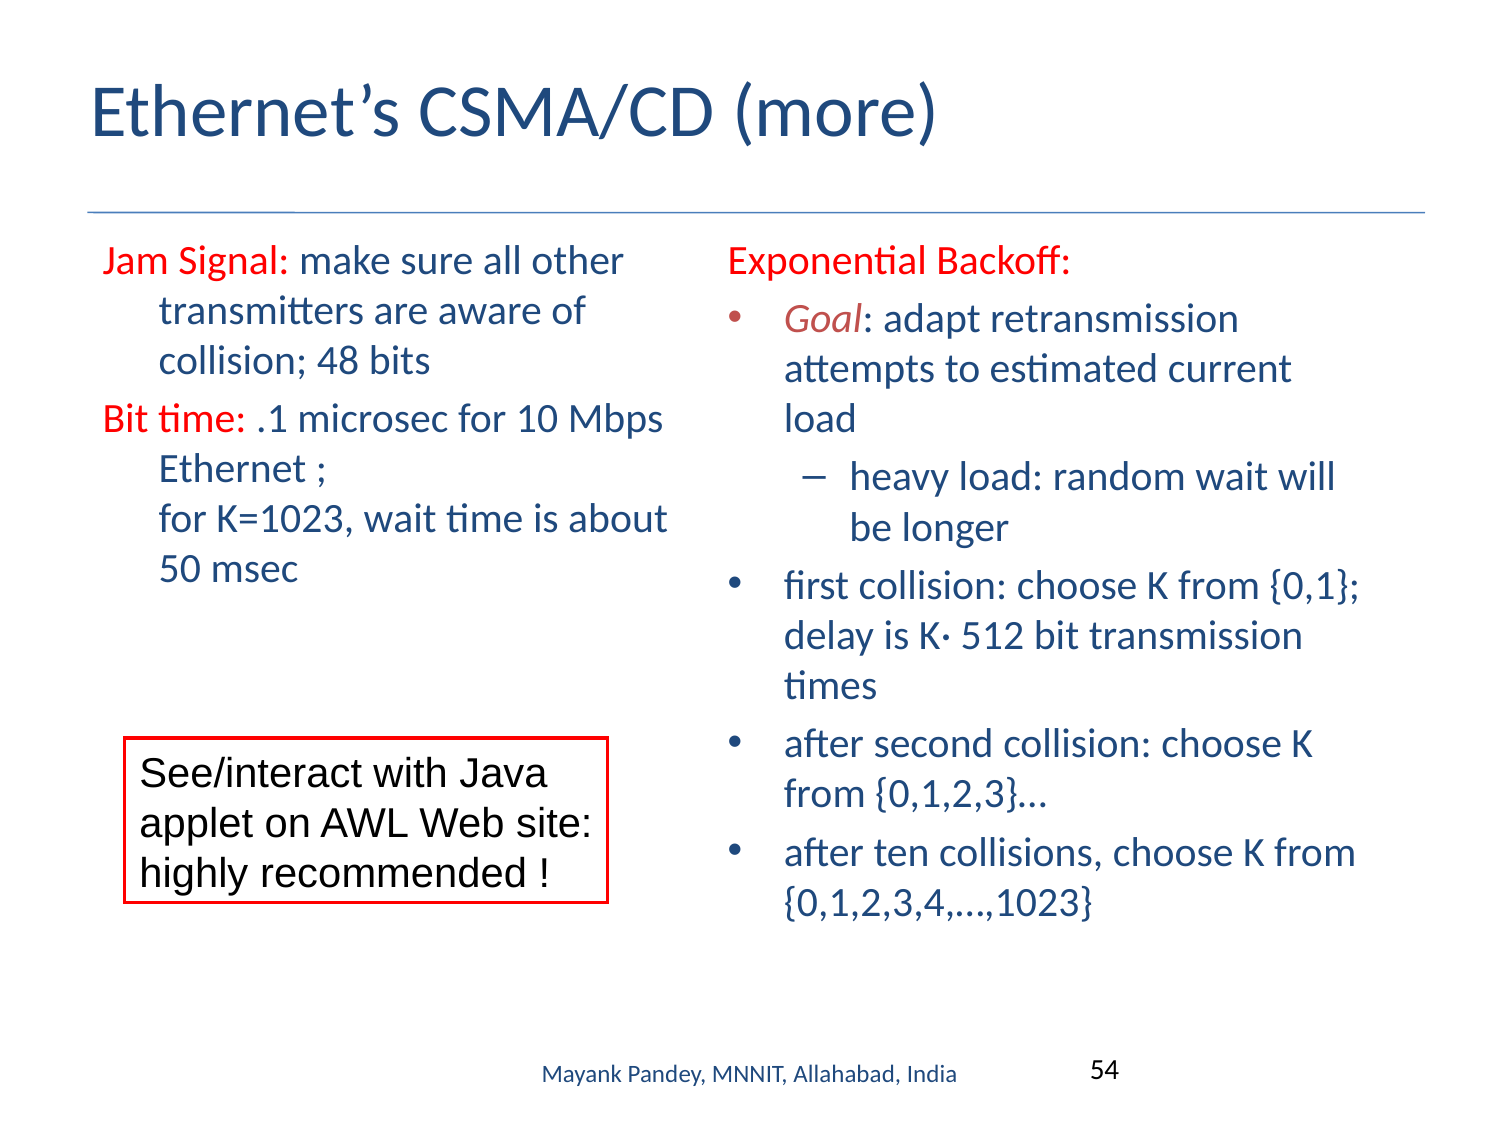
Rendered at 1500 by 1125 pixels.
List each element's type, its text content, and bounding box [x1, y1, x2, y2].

footer Mayank Pandey, MNNIT, Allahabad, India [512, 1042, 988, 1103]
text_box See/interact with Java applet on AWL Web site: highly recommended ! [124, 738, 608, 903]
list Exponential Backoff: Goal: adapt retransmission attempts to estimated current load heavy load: random wait will be longer first collision: choose K from {0,1}; delay is K· 512 bit transmission times after second collision: choose K from {0,1,2,3}… after ten collisions, choose K from {0,1,2,3,4,…,1023} [712, 224, 1383, 1054]
slide_number 54 [1074, 1042, 1425, 1103]
list Jam Signal: make sure all other transmitters are aware of collision; 48 bits Bit time: .1 microsec for 10 Mbps Ethernet ; for K=1023, wait time is about 50 msec [87, 224, 712, 720]
title Ethernet’s CSMA/CD (more) [74, 24, 1426, 188]
